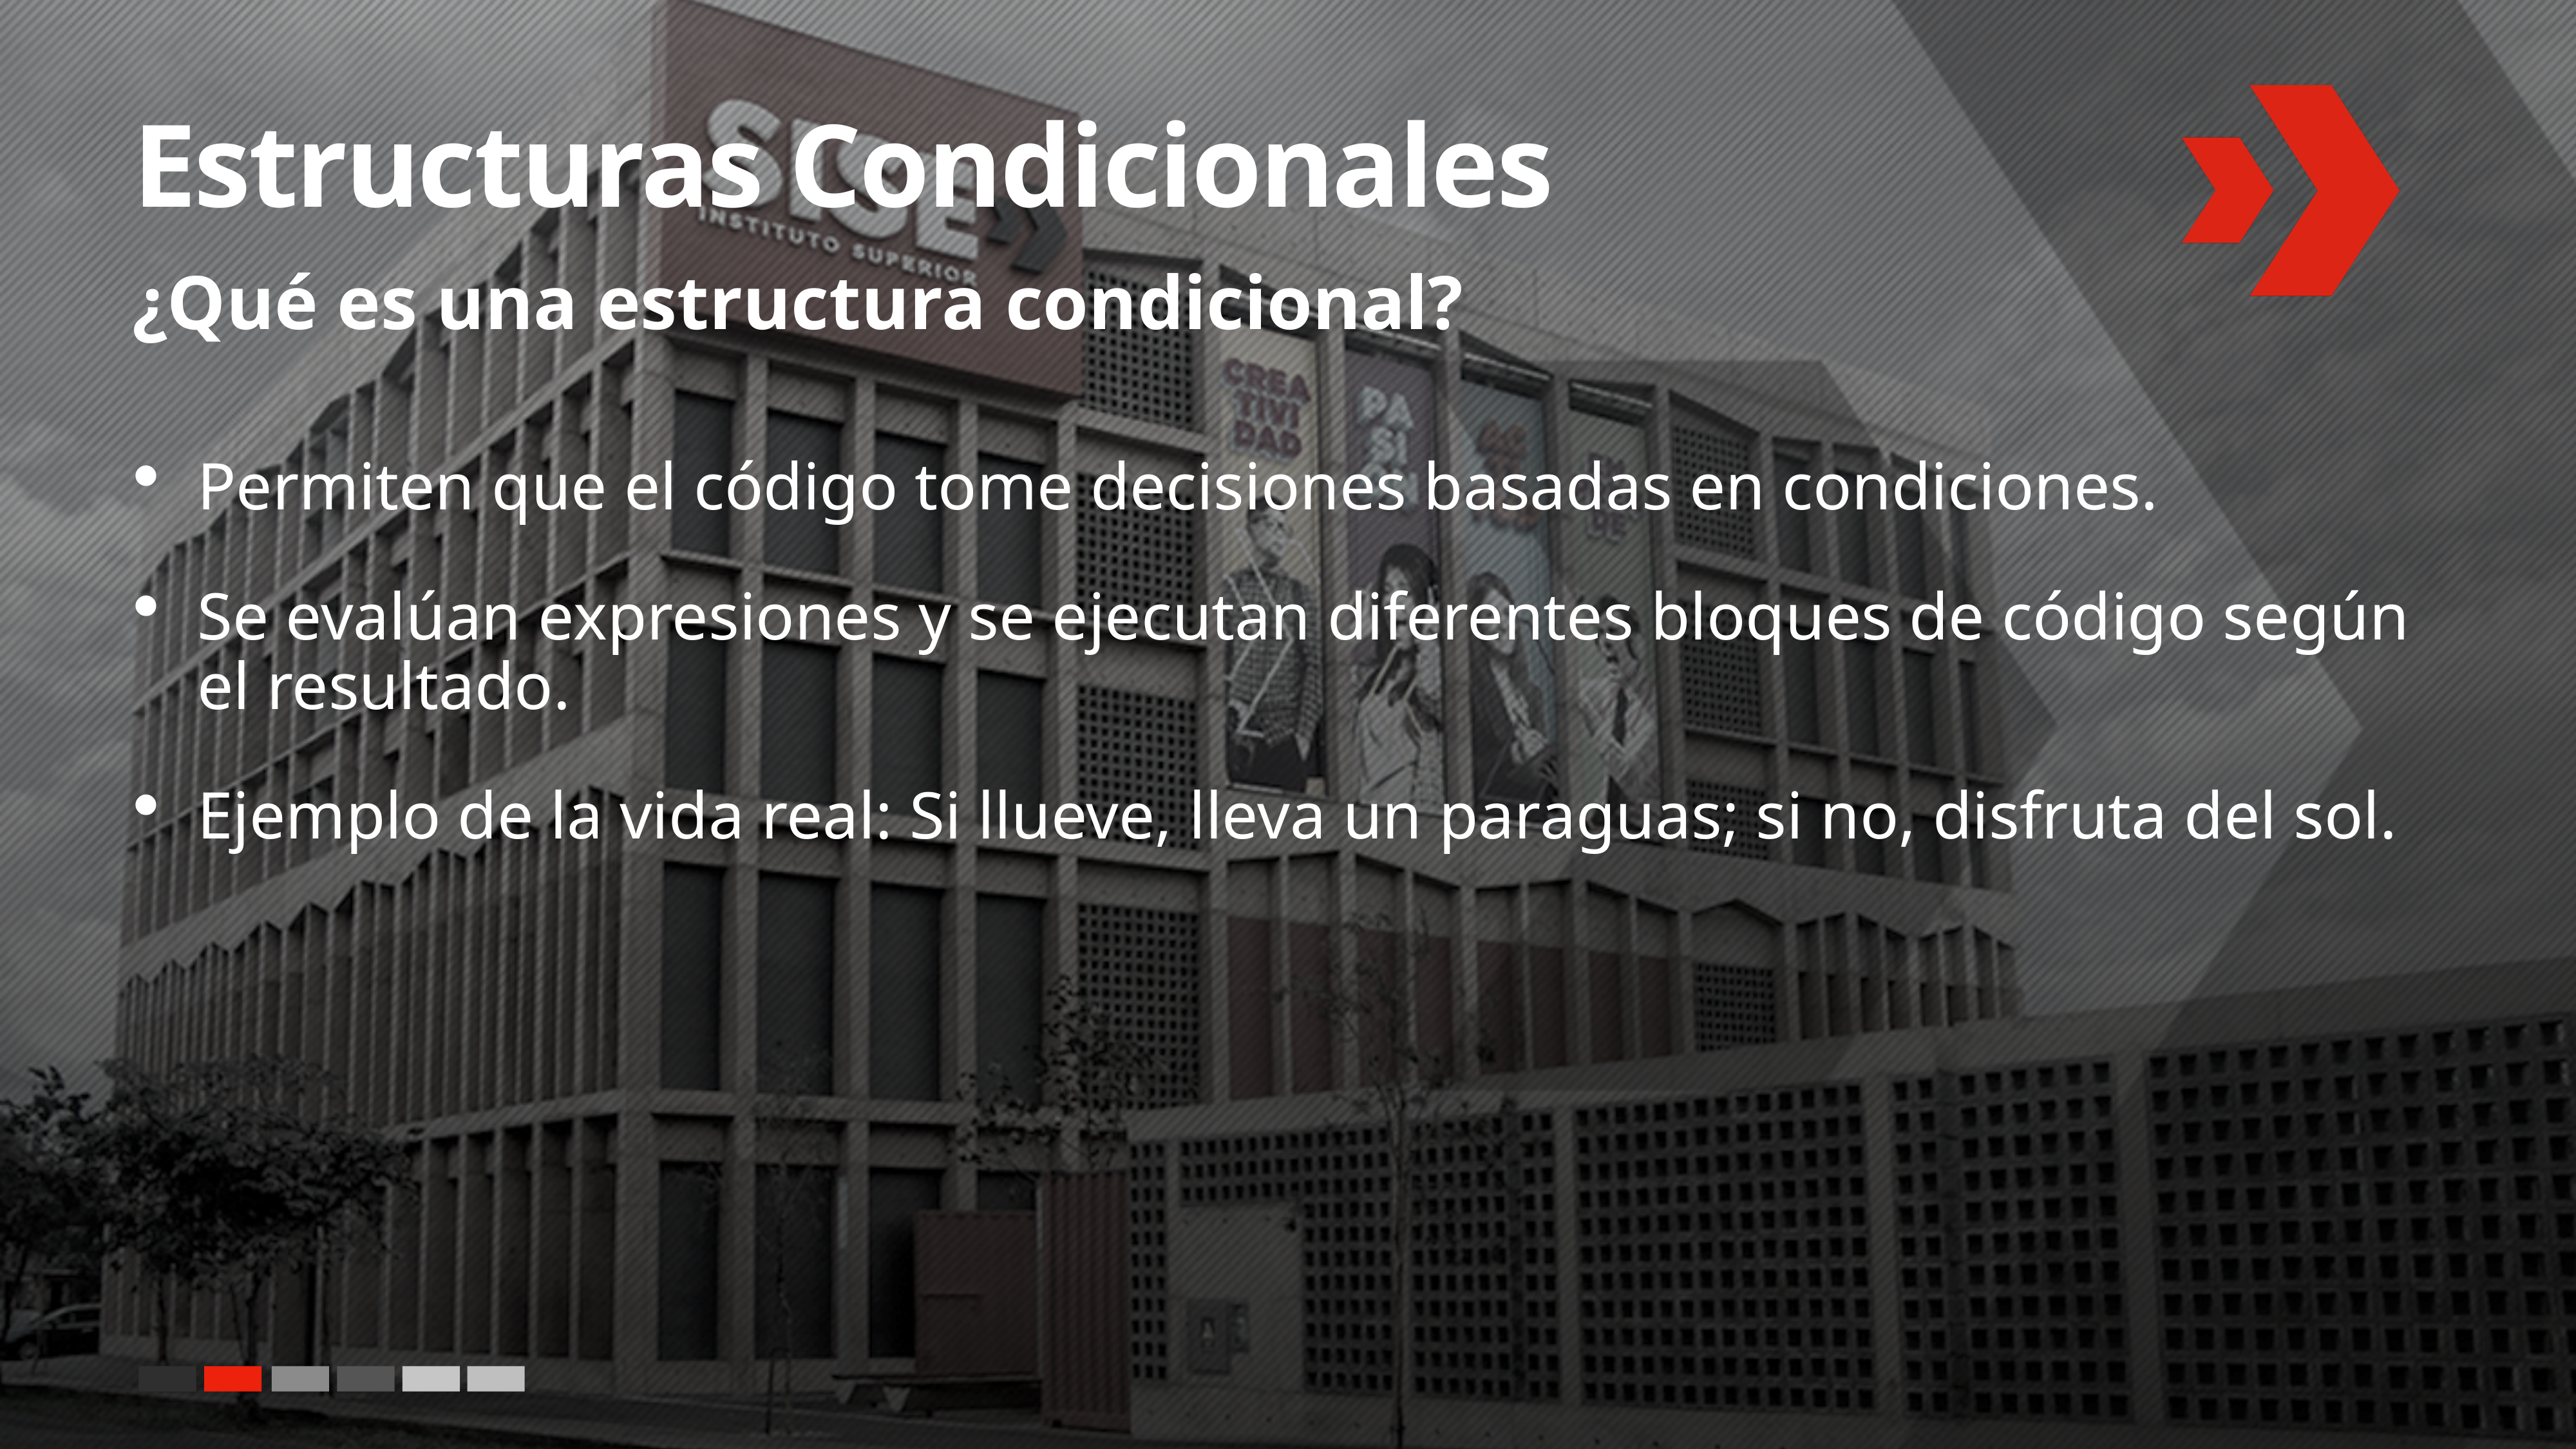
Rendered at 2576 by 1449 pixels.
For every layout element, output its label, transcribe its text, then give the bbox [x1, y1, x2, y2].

picture [0, 0, 2576, 1449]
list Permiten que el código tome decisiones basadas en condiciones. Se evalúan expresiones y se ejecutan diferentes bloques de código según el resultado. Ejemplo de la vida real: Si llueve, lleva un paraguas; si no, disfruta del sol. [127, 448, 2449, 1321]
title Estructuras Condicionales [127, 113, 2449, 250]
list ¿Qué es una estructura condicional? [127, 250, 2449, 350]
